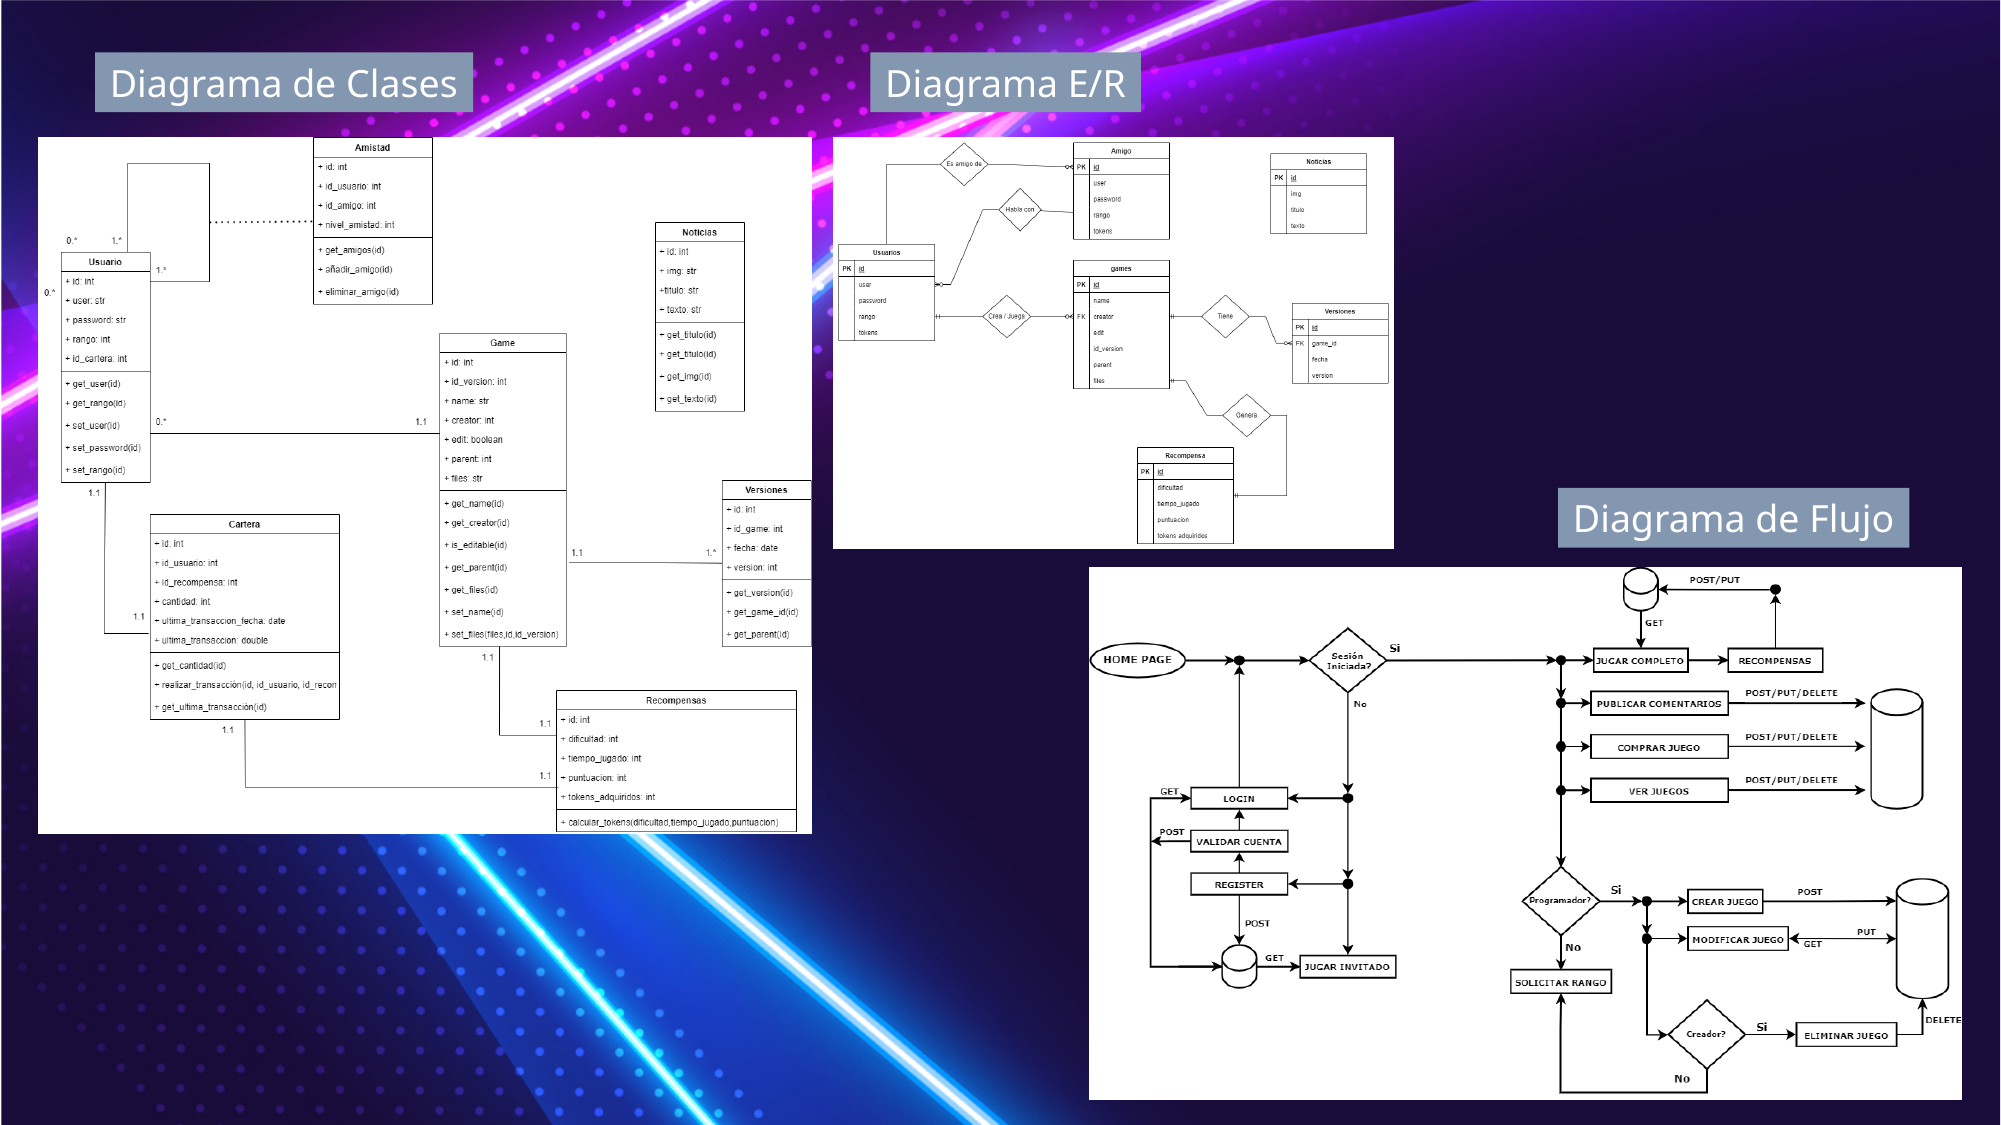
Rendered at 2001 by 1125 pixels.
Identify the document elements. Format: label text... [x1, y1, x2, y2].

picture [3, 0, 2001, 1125]
text_box Diagrama de Flujo [1563, 487, 1910, 548]
text_box Diagrama de Clases [95, 52, 437, 113]
